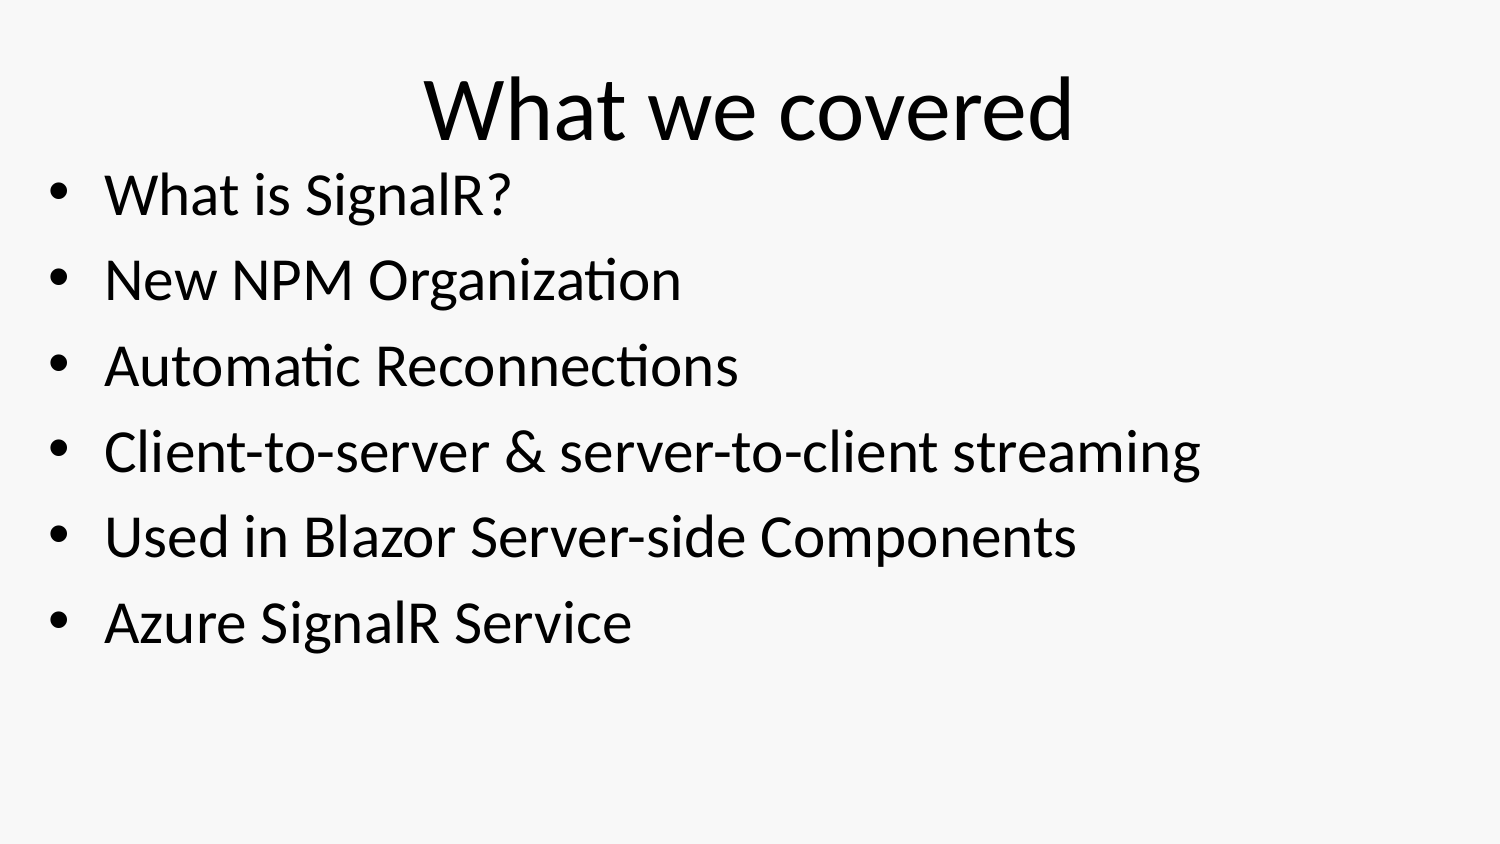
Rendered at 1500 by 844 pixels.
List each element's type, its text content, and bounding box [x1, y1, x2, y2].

title What we covered [75, 33, 1425, 175]
list What is SignalR? New NPM Organization Automatic Reconnections Client-to-server & server-to-client streaming Used in Blazor Server-side Components Azure SignalR Service [33, 146, 1467, 682]
